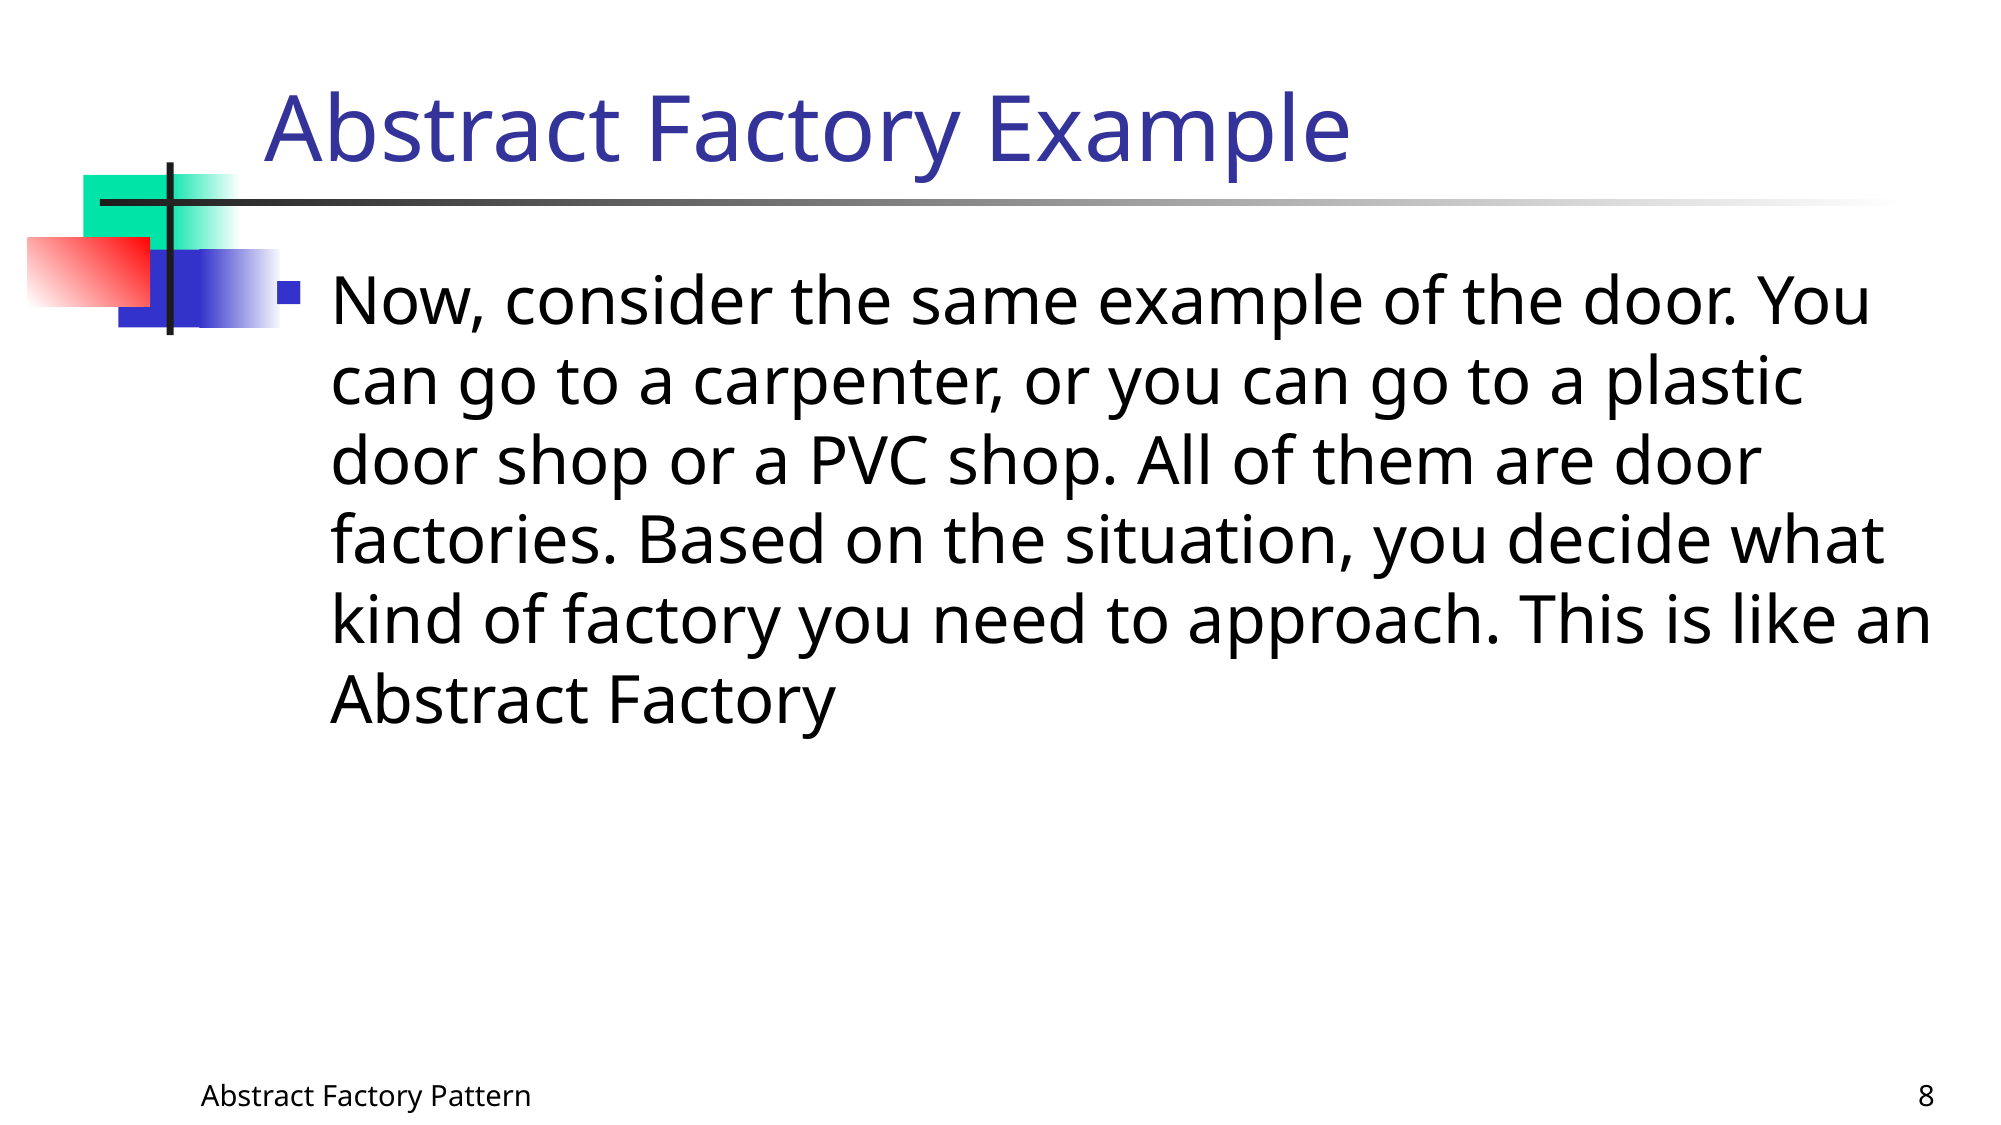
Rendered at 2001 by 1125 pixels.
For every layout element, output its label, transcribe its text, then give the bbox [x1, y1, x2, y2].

footer Abstract Factory Pattern [49, 1049, 684, 1125]
list Now, consider the same example of the door. You can go to a carpenter, or you can go to a plastic door shop or a PVC shop. All of them are door factories. Based on the situation, you decide what kind of factory you need to approach. This is like an Abstract Factory [258, 249, 1959, 1007]
slide_number 8 [1533, 1049, 1951, 1125]
title Abstract Factory Example [249, 0, 1955, 188]
